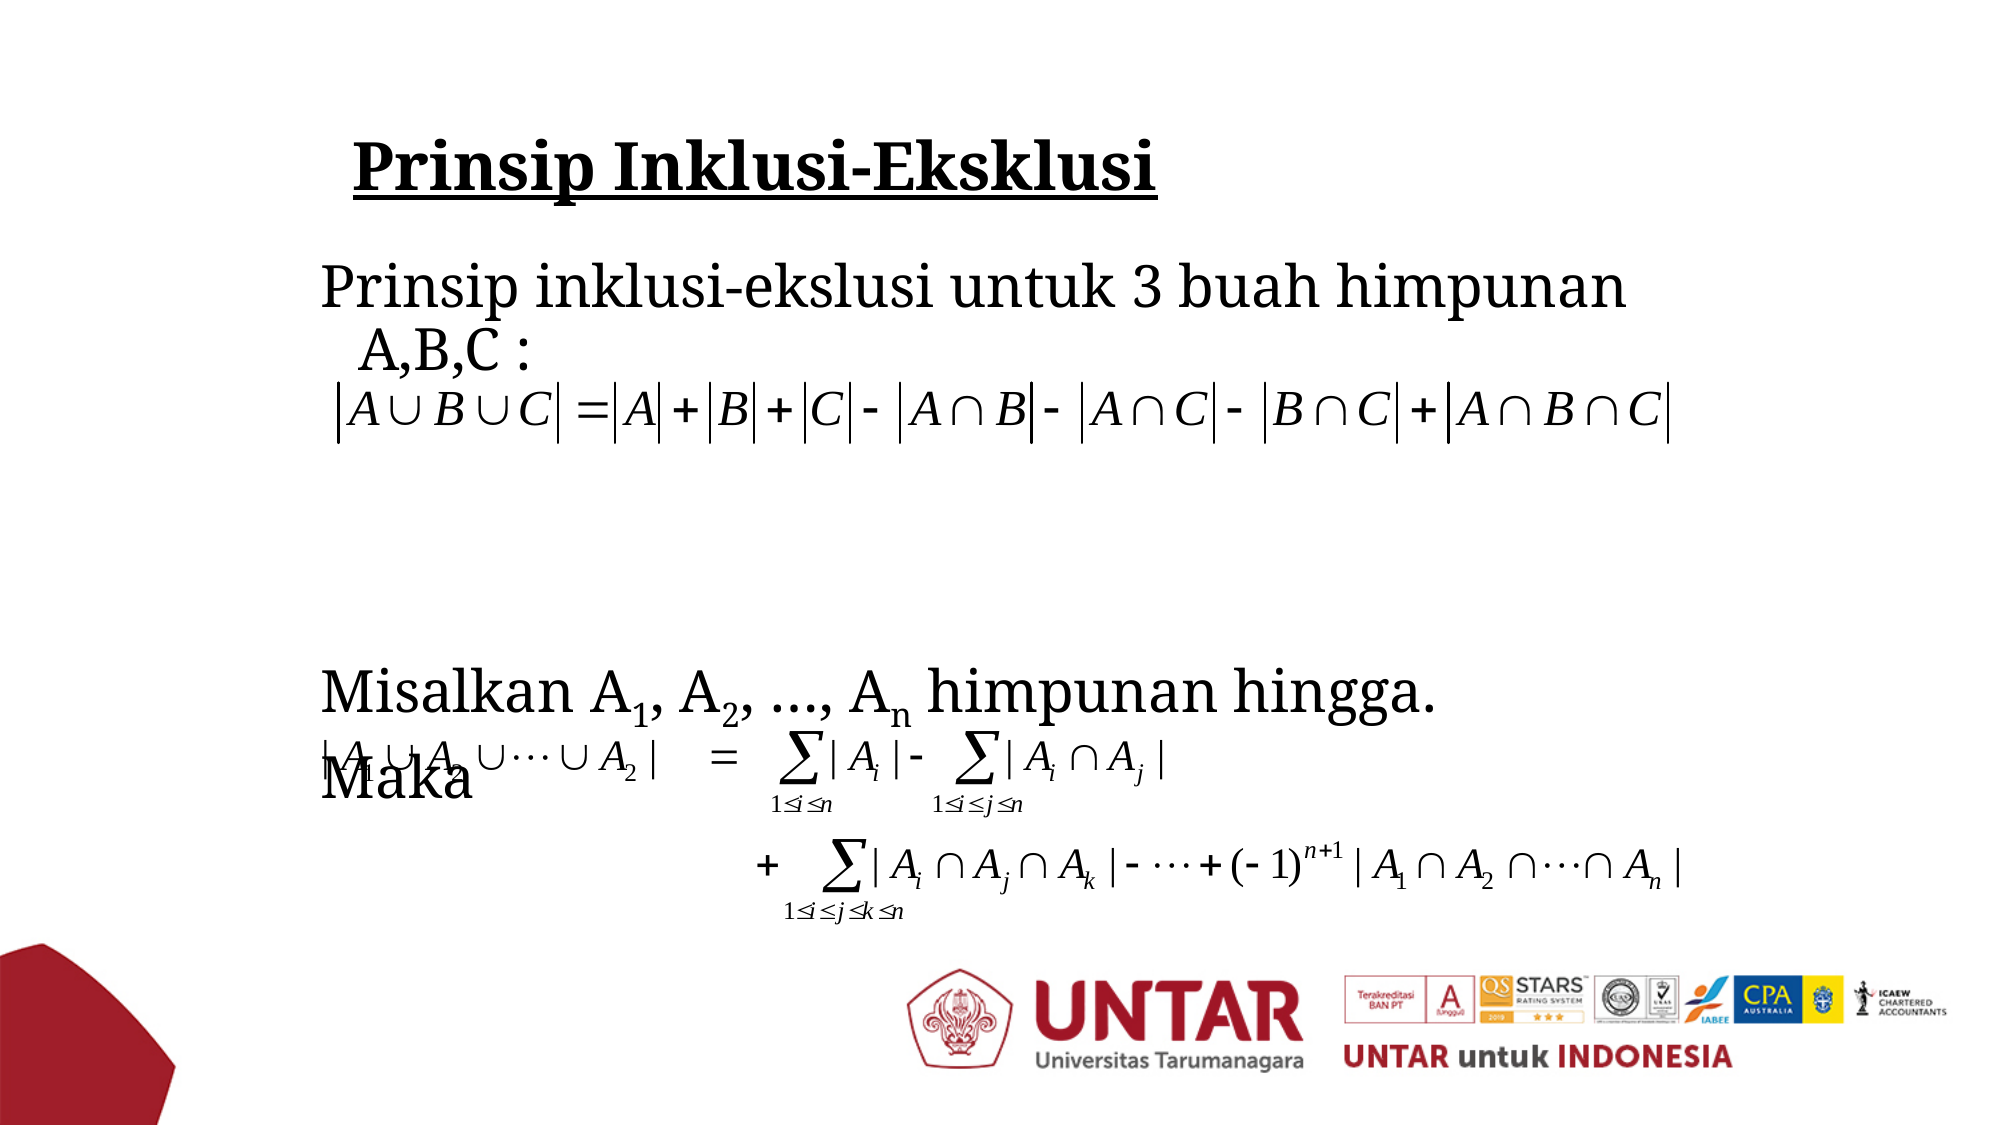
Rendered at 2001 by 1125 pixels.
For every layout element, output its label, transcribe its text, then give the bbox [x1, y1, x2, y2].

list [317, 724, 1687, 934]
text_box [329, 370, 1680, 455]
picture [0, 0, 2001, 1125]
title Prinsip Inklusi-Eksklusi [337, 75, 1688, 249]
slide_number 52 [1433, 1025, 1900, 1100]
list Prinsip inklusi-ekslusi untuk 3 buah himpunan A,B,C : Misalkan A1, A2, …, An himpunan hingga. Maka [305, 249, 1725, 1012]
